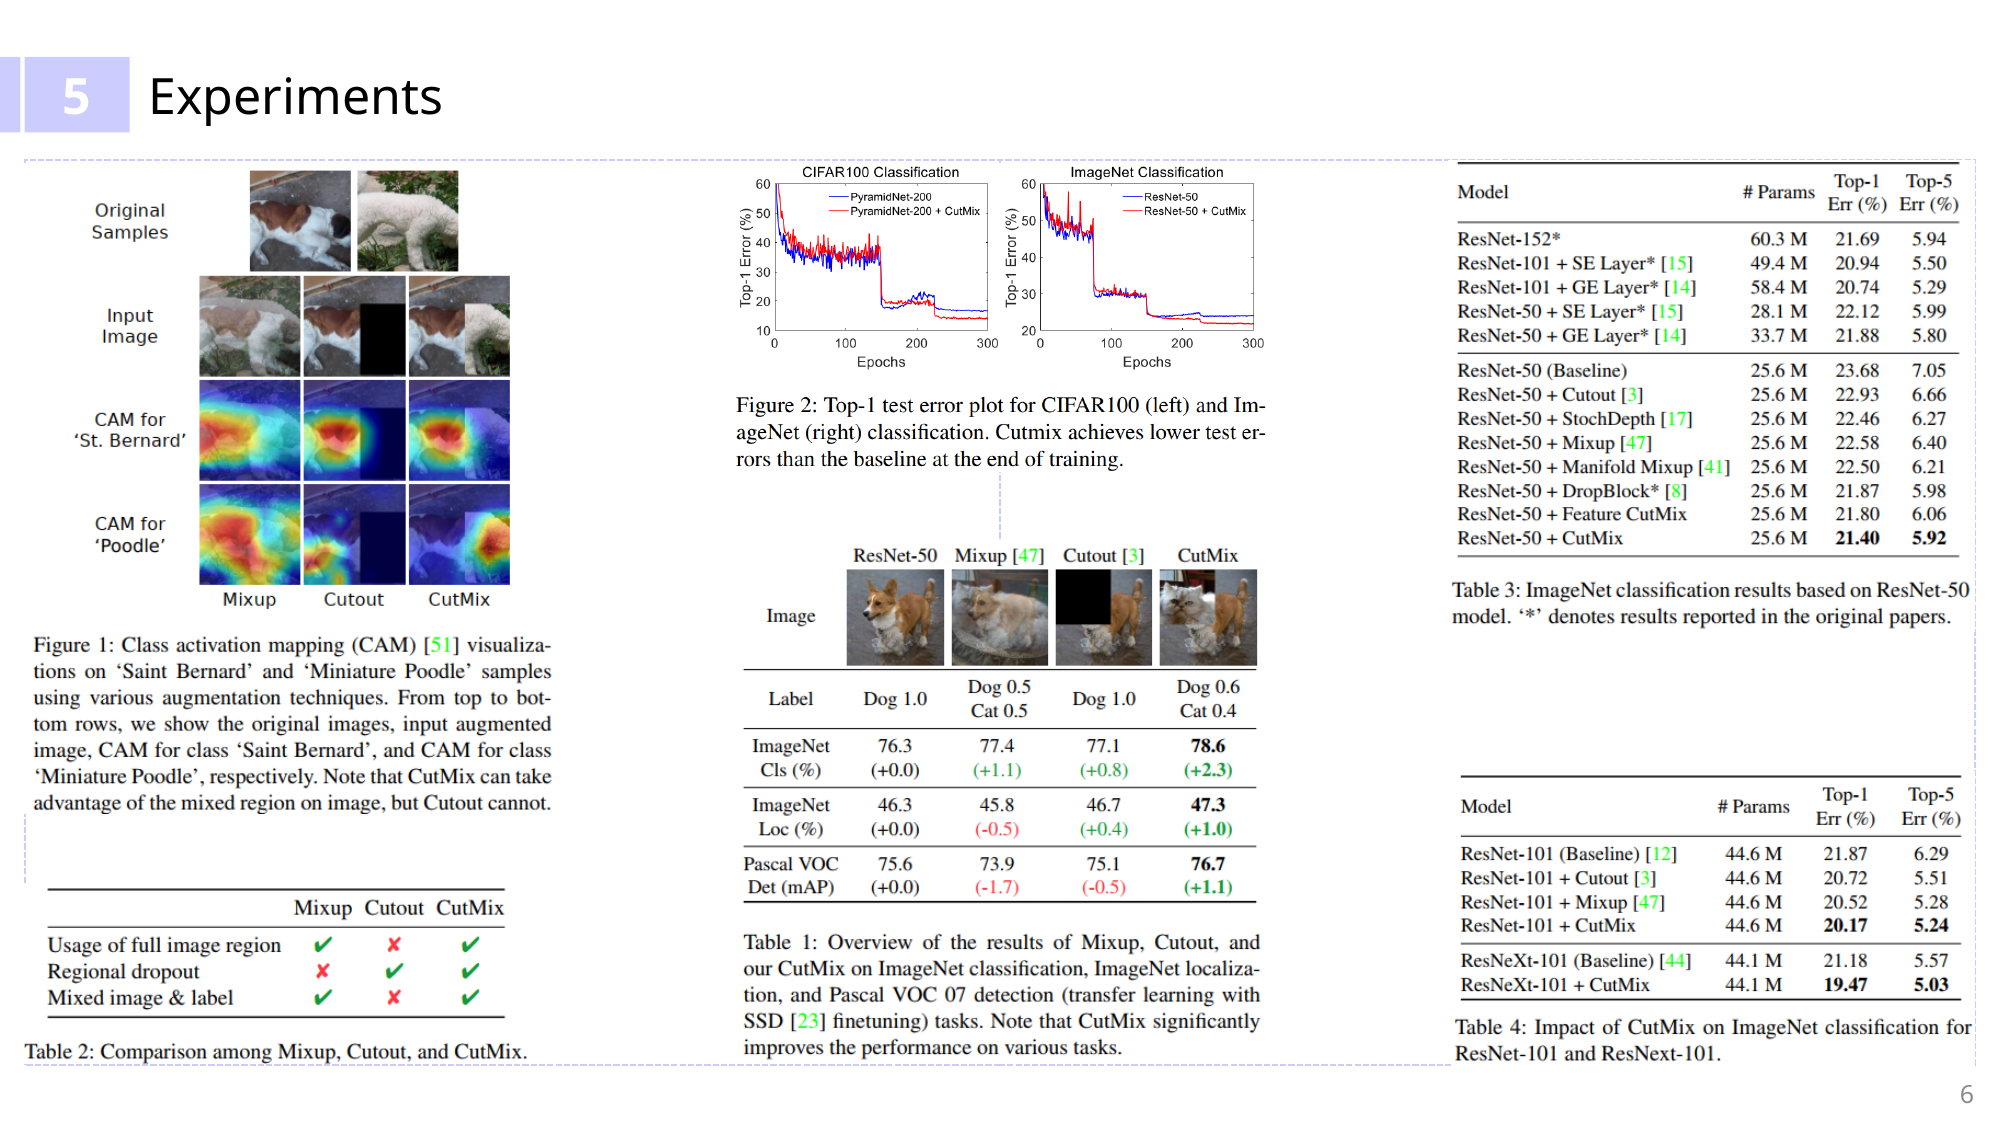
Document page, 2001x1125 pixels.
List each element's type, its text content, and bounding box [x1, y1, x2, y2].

picture [1451, 771, 1976, 1066]
picture [24, 163, 556, 814]
picture [730, 163, 1269, 472]
picture [1448, 160, 1975, 632]
picture [733, 541, 1267, 1065]
text_box [24, 159, 1976, 1066]
text_box Experiments [133, 56, 1976, 132]
picture [24, 884, 533, 1065]
slide_number 6 [1538, 1065, 1989, 1125]
text_box 5 [24, 56, 131, 133]
text_box [0, 56, 21, 133]
